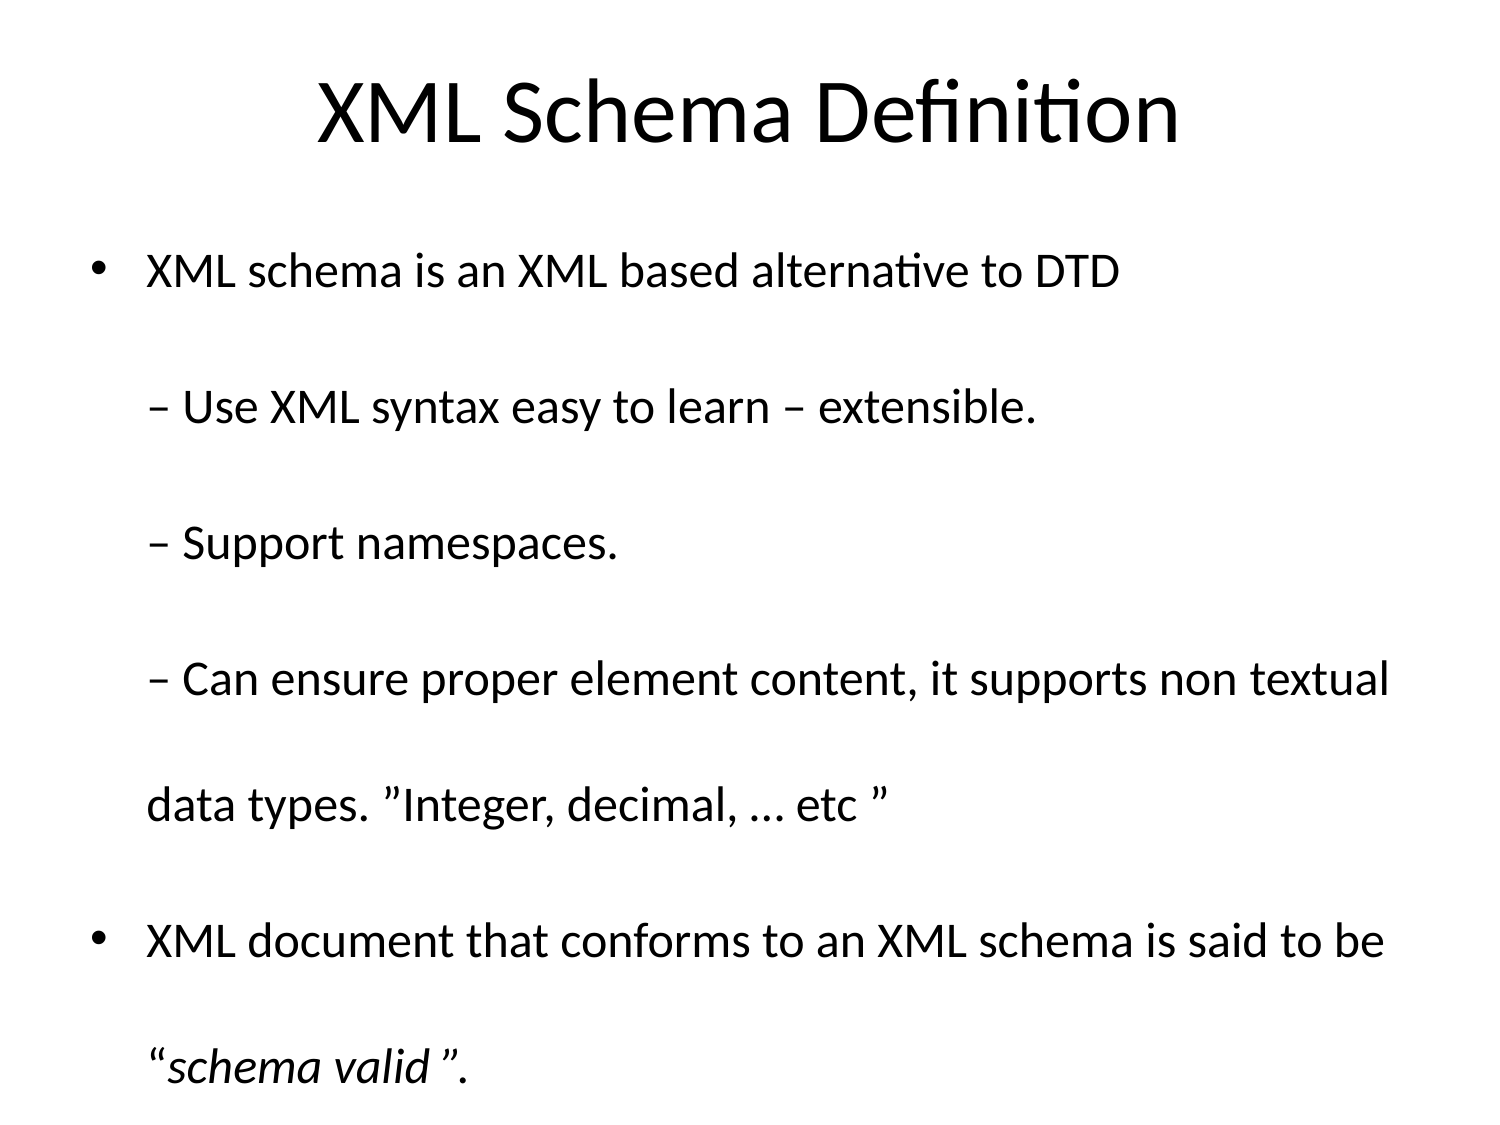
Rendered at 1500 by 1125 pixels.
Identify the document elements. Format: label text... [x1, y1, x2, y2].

title XML Schema Definition [75, 11, 1425, 164]
list XML schema is an XML based alternative to DTD – Use XML syntax easy to learn – extensible. – Support namespaces. – Can ensure proper element content, it supports non textual data types. ”Integer, decimal, … etc ” XML document that conforms to an XML schema is said to be “schema valid ”. [75, 164, 1465, 1090]
